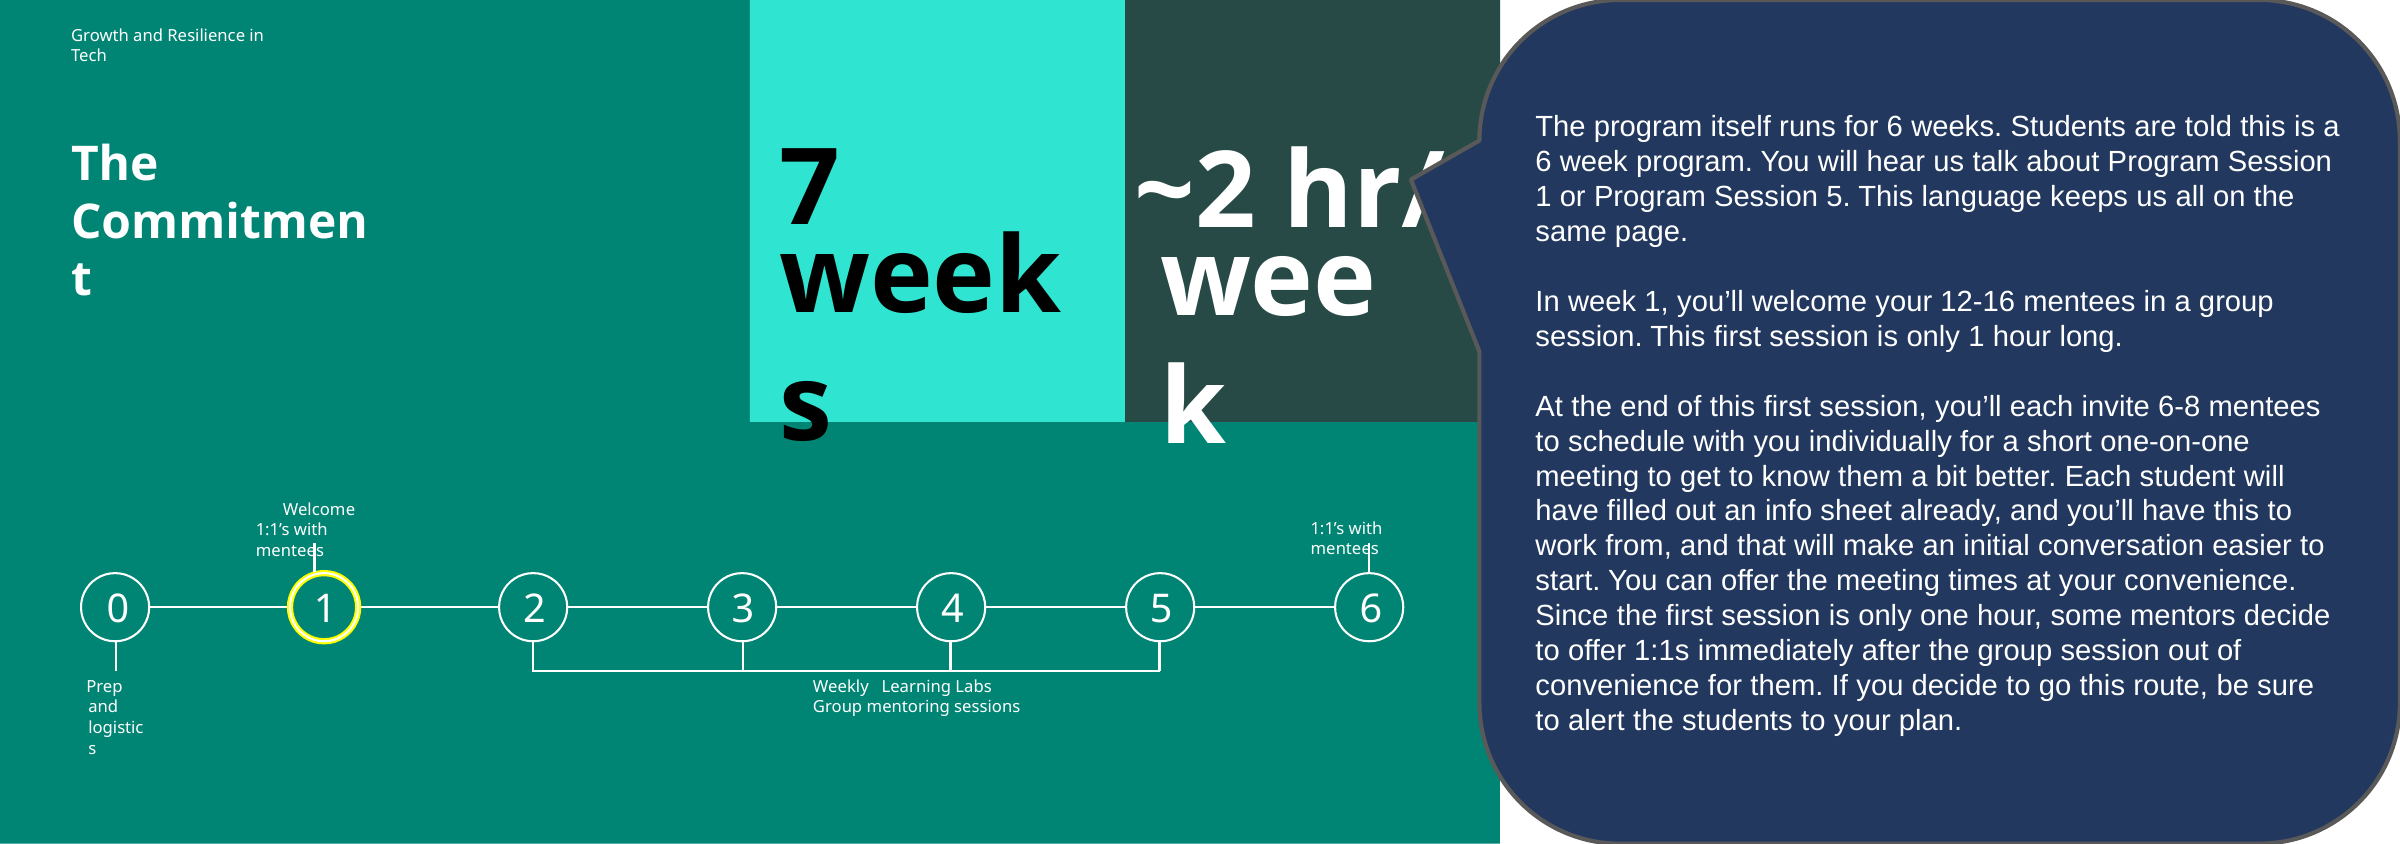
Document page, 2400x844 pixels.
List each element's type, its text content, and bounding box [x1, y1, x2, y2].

text_box [290, 573, 359, 642]
text_box Growth and Resilience in Tech [68, 23, 280, 44]
text_box Weekly Learning Labs Group mentoring sessions [790, 674, 1041, 766]
text_box [1126, 573, 1195, 642]
text_box 5 [1147, 581, 1173, 631]
text_box [81, 573, 137, 640]
title 7 [779, 116, 838, 205]
text_box 1:1’s with mentees [1308, 516, 1441, 537]
text_box 1 [311, 581, 337, 631]
text_box [749, 0, 1125, 422]
text_box [0, 0, 1500, 844]
text_box [499, 573, 568, 642]
text_box weeks [779, 205, 1075, 336]
text_box [1335, 573, 1404, 642]
text_box 3 [729, 581, 777, 631]
text_box week [1160, 208, 1411, 339]
text_box ~2 hr/ [1134, 119, 1469, 250]
text_box Welcome 1:1’s with mentees [253, 497, 386, 536]
text_box The Commitment [68, 131, 386, 191]
text_box [1125, 0, 1501, 422]
text_box [917, 573, 986, 642]
text_box 2 [520, 581, 546, 631]
text_box 6 [1357, 581, 1381, 631]
text_box Prep and logistics [84, 674, 148, 714]
text_box [708, 573, 767, 642]
text_box The program itself runs for 6 weeks. Students are told this is a 6 week program. You will hear us talk about Program Session 1 or Program Session 5. This language keeps us all on the same page. In week 1, you’ll welcome your 12-16 mentees in a group session. This first session is only 1 hour long. At the end of this first session, you’ll each invite 6-8 mentees to schedule with you individually for a short one-on-one meeting to get to know them a bit better. Each student will have filled out an info sheet already, and you’ll have this to work from, and that will make an initial conversation easier to start. You can offer the meeting times at your convenience. Since the first session is only one hour, some mentors decide to offer 1:1s immediately after the group session out of convenience for them. If you decide to go this route, be sure to alert the students to your plan. [1408, 0, 2400, 844]
text_box 0 [104, 581, 173, 650]
text_box 4 [939, 581, 964, 631]
